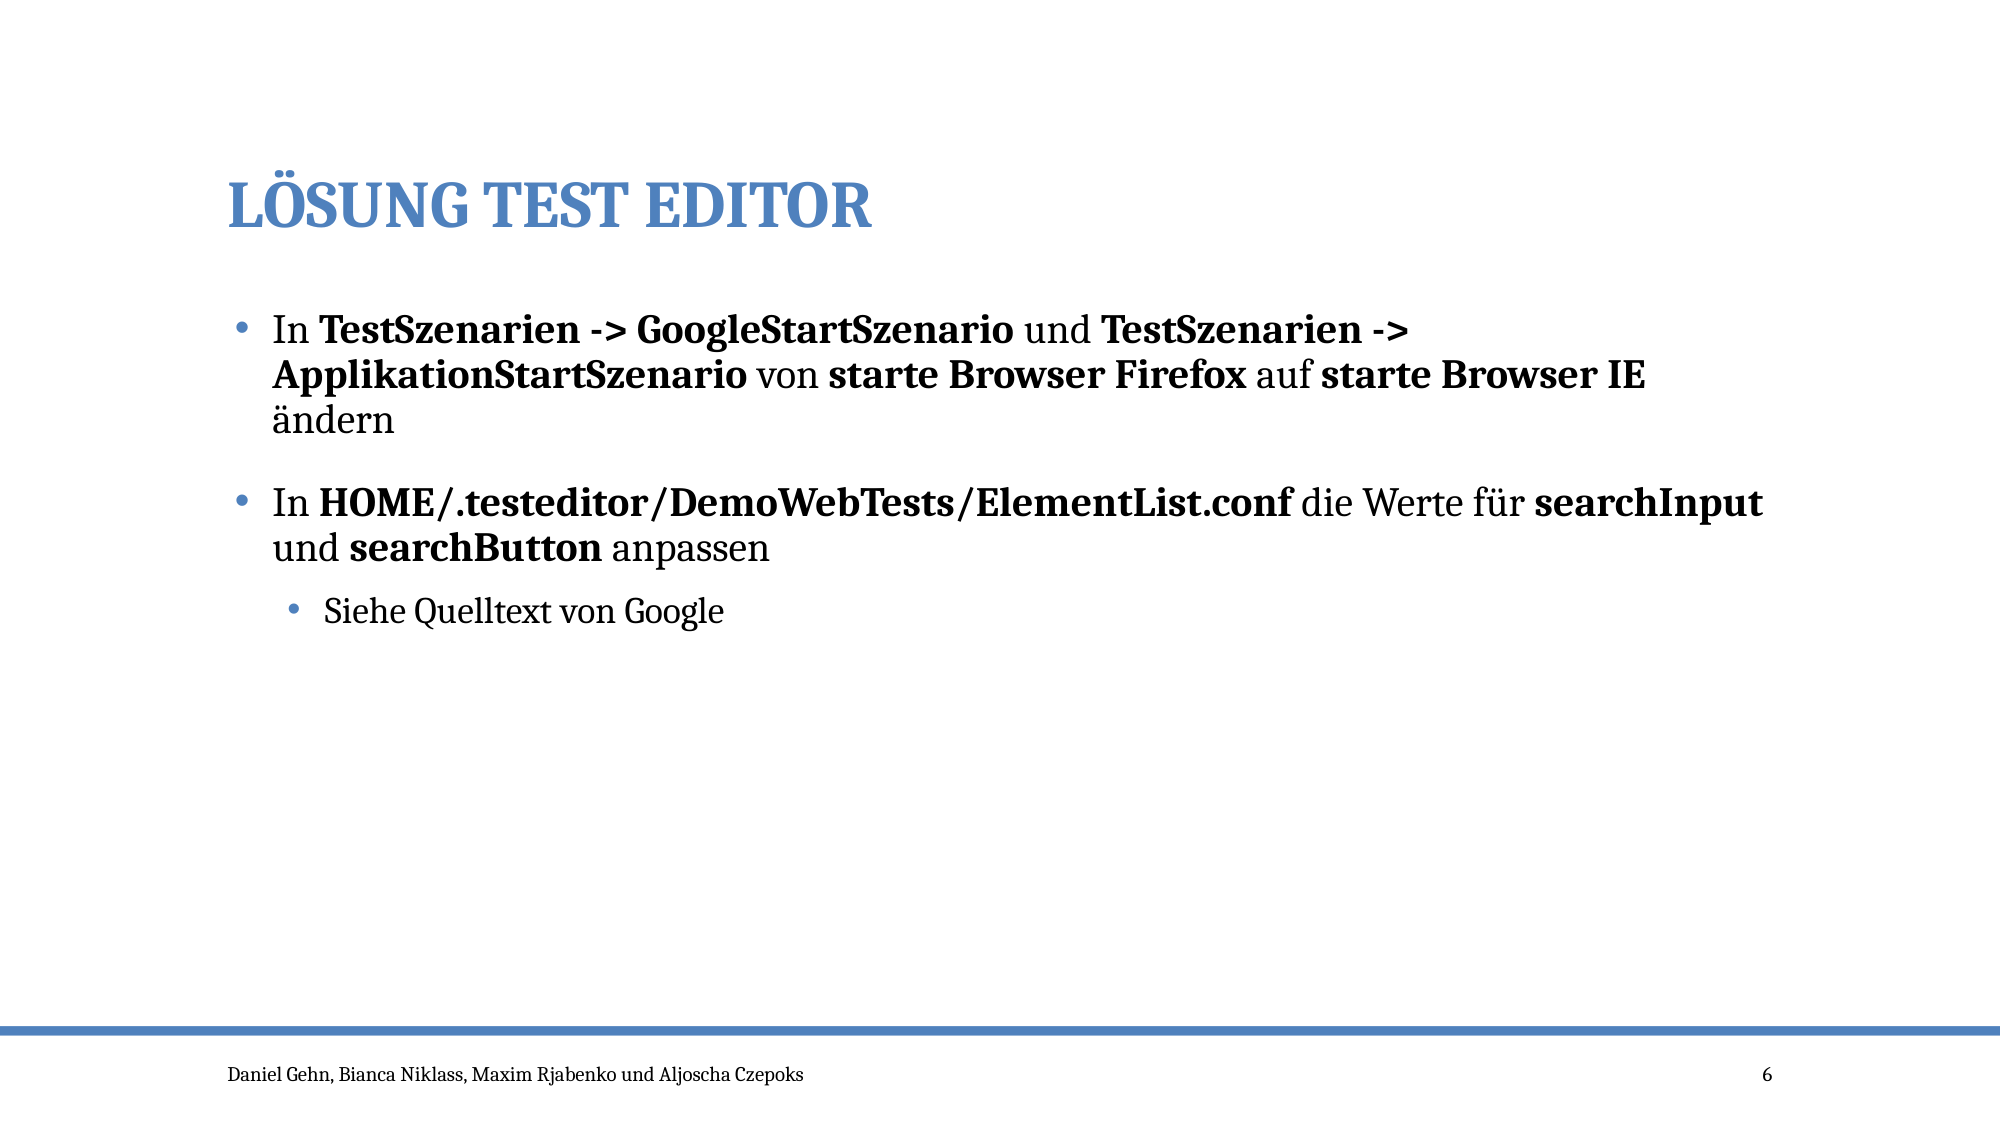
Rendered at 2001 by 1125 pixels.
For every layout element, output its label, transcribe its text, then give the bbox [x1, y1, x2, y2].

slide_number 6 [1672, 1053, 1788, 1093]
list In TestSzenarien -> GoogleStartSzenario und TestSzenarien -> ApplikationStartSzenario von starte Browser Firefox auf starte Browser IE ändern In HOME/.testeditor/DemoWebTests/ElementList.conf die Werte für searchInput und searchButton anpassen Siehe Quelltext von Google [212, 299, 1788, 975]
title Lösung Test Editor [212, 62, 1788, 250]
footer Daniel Gehn, Bianca Niklass, Maxim Rjabenko und Aljoscha Czepoks [212, 1053, 1063, 1093]
